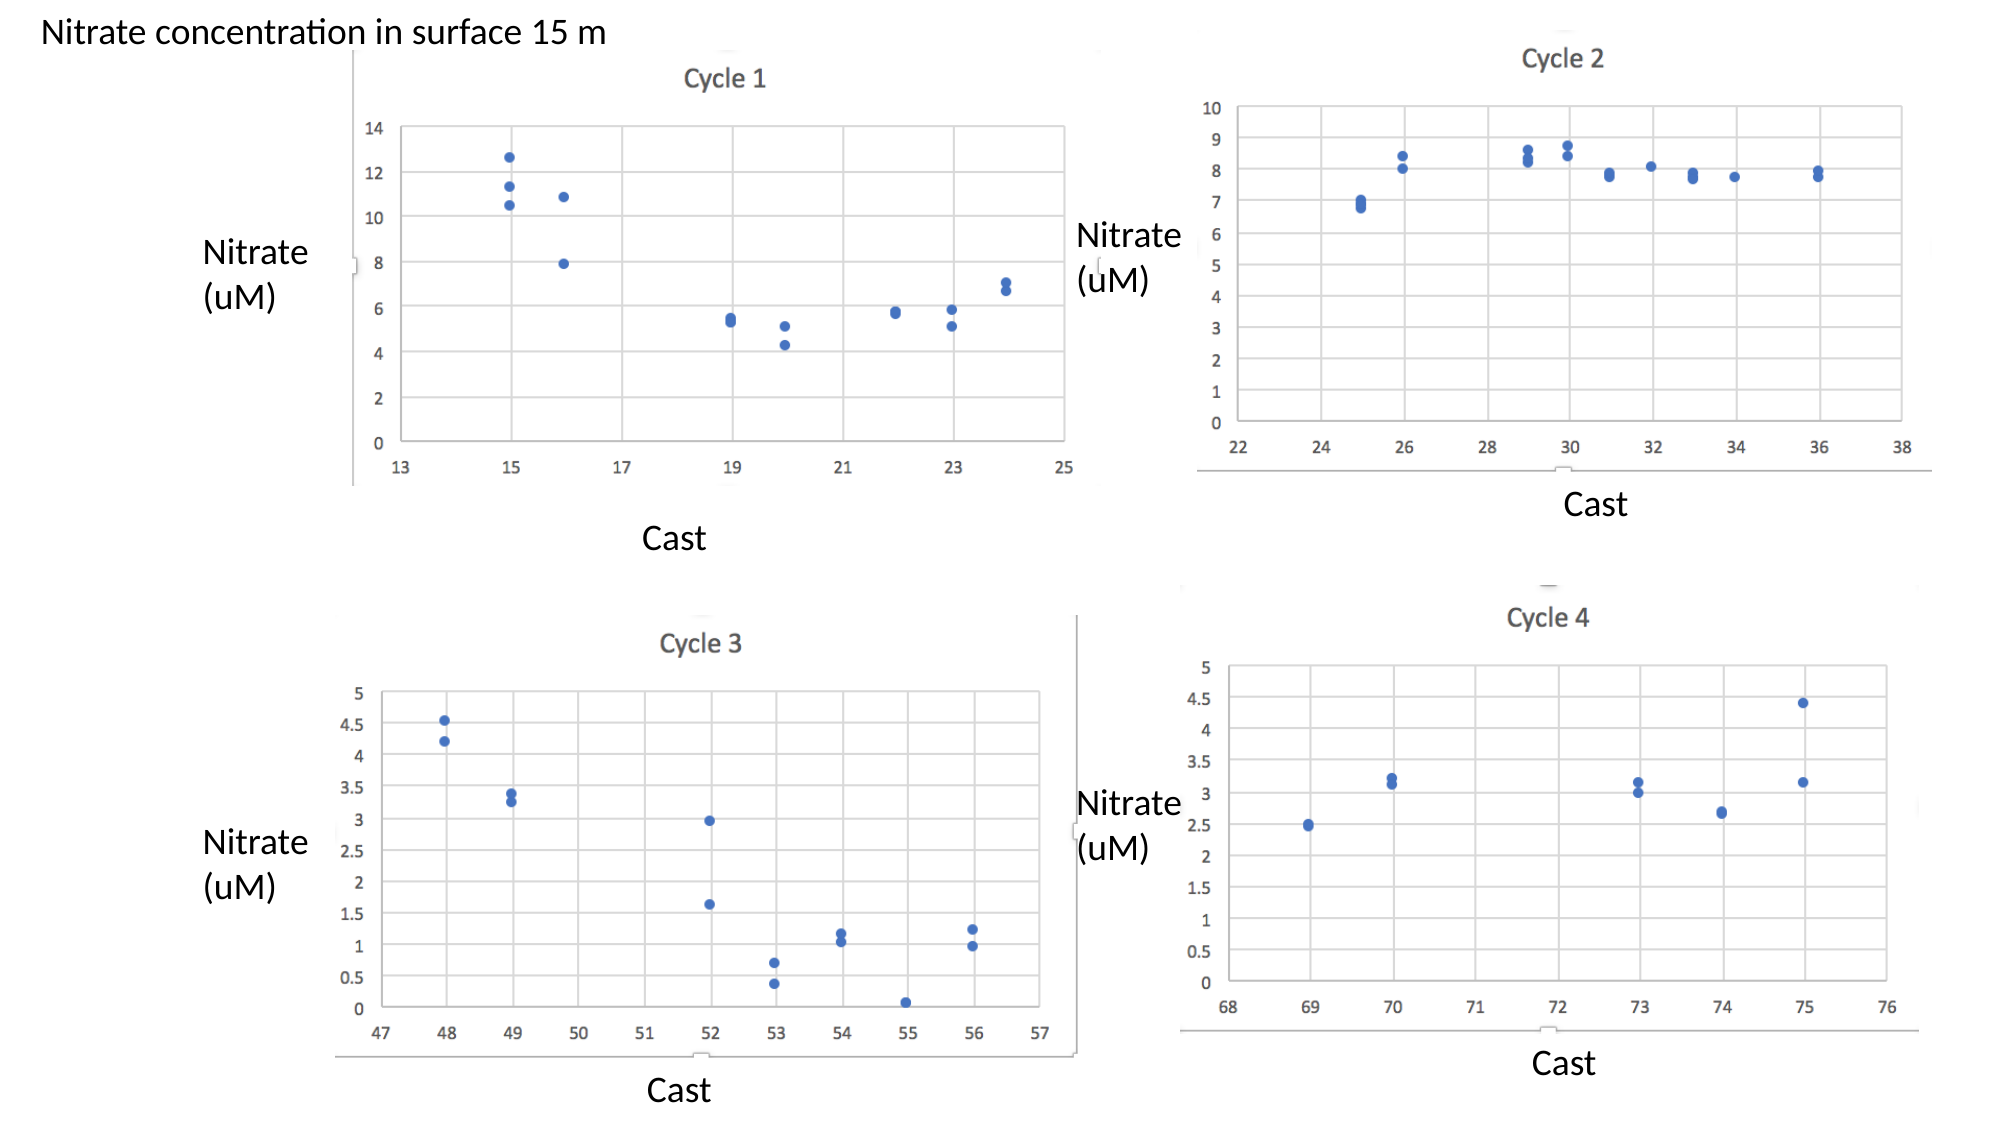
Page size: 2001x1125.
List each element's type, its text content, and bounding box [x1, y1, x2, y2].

picture [1180, 585, 1919, 1034]
text_box Cast [627, 505, 722, 566]
text_box Nitrate (uM) [187, 220, 324, 325]
text_box Nitrate (uM) [1101, 202, 1197, 307]
text_box Cast [1517, 1034, 1612, 1091]
text_box Nitrate (uM) [187, 809, 324, 915]
text_box Cast [632, 1058, 727, 1118]
picture [1197, 30, 1932, 472]
text_box Cast [1548, 472, 1644, 532]
picture [335, 615, 1078, 1058]
picture [352, 50, 1101, 486]
text_box Nitrate concentration in surface 15 m [26, 0, 623, 60]
text_box Nitrate (uM) [1078, 770, 1180, 876]
